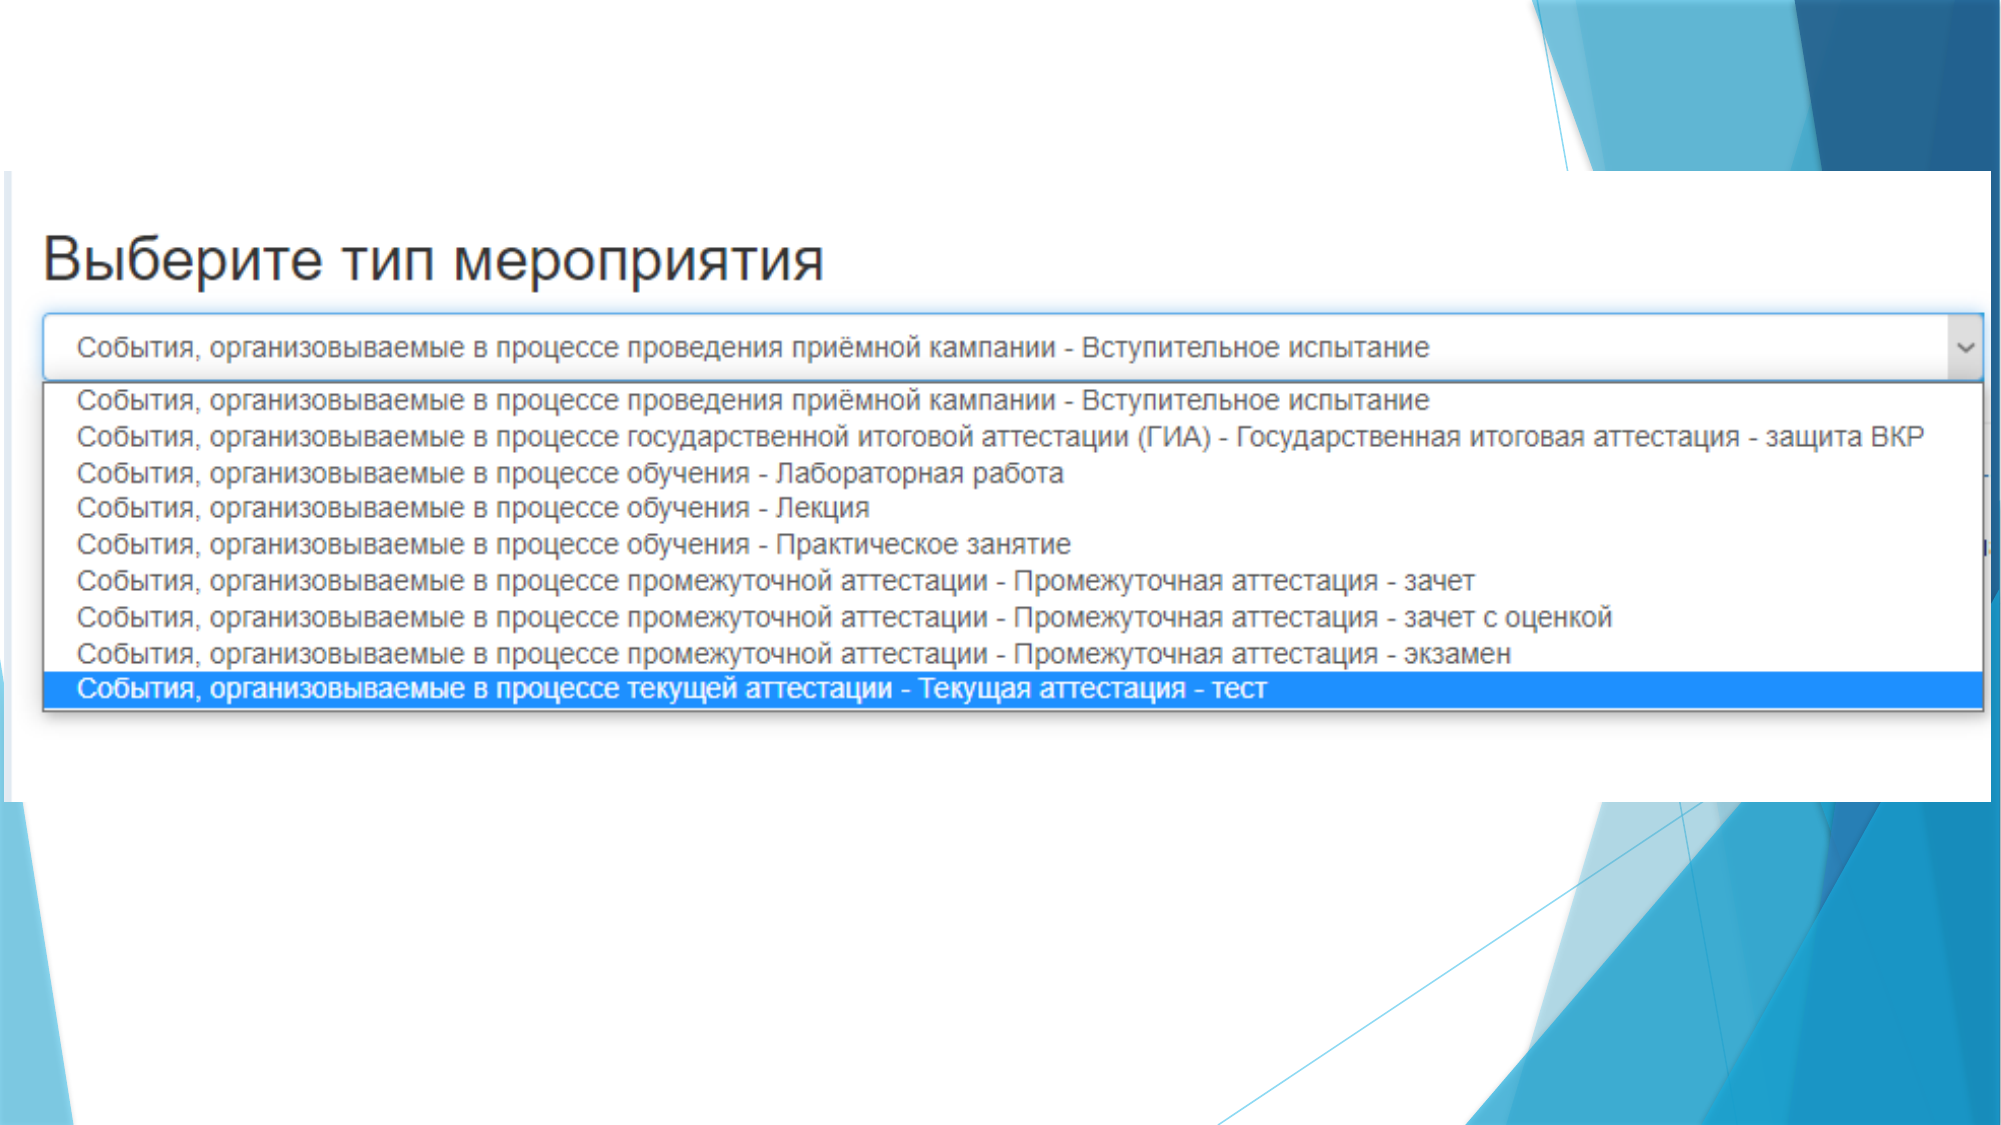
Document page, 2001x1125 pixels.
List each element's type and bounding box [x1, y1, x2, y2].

picture [4, 171, 1991, 803]
